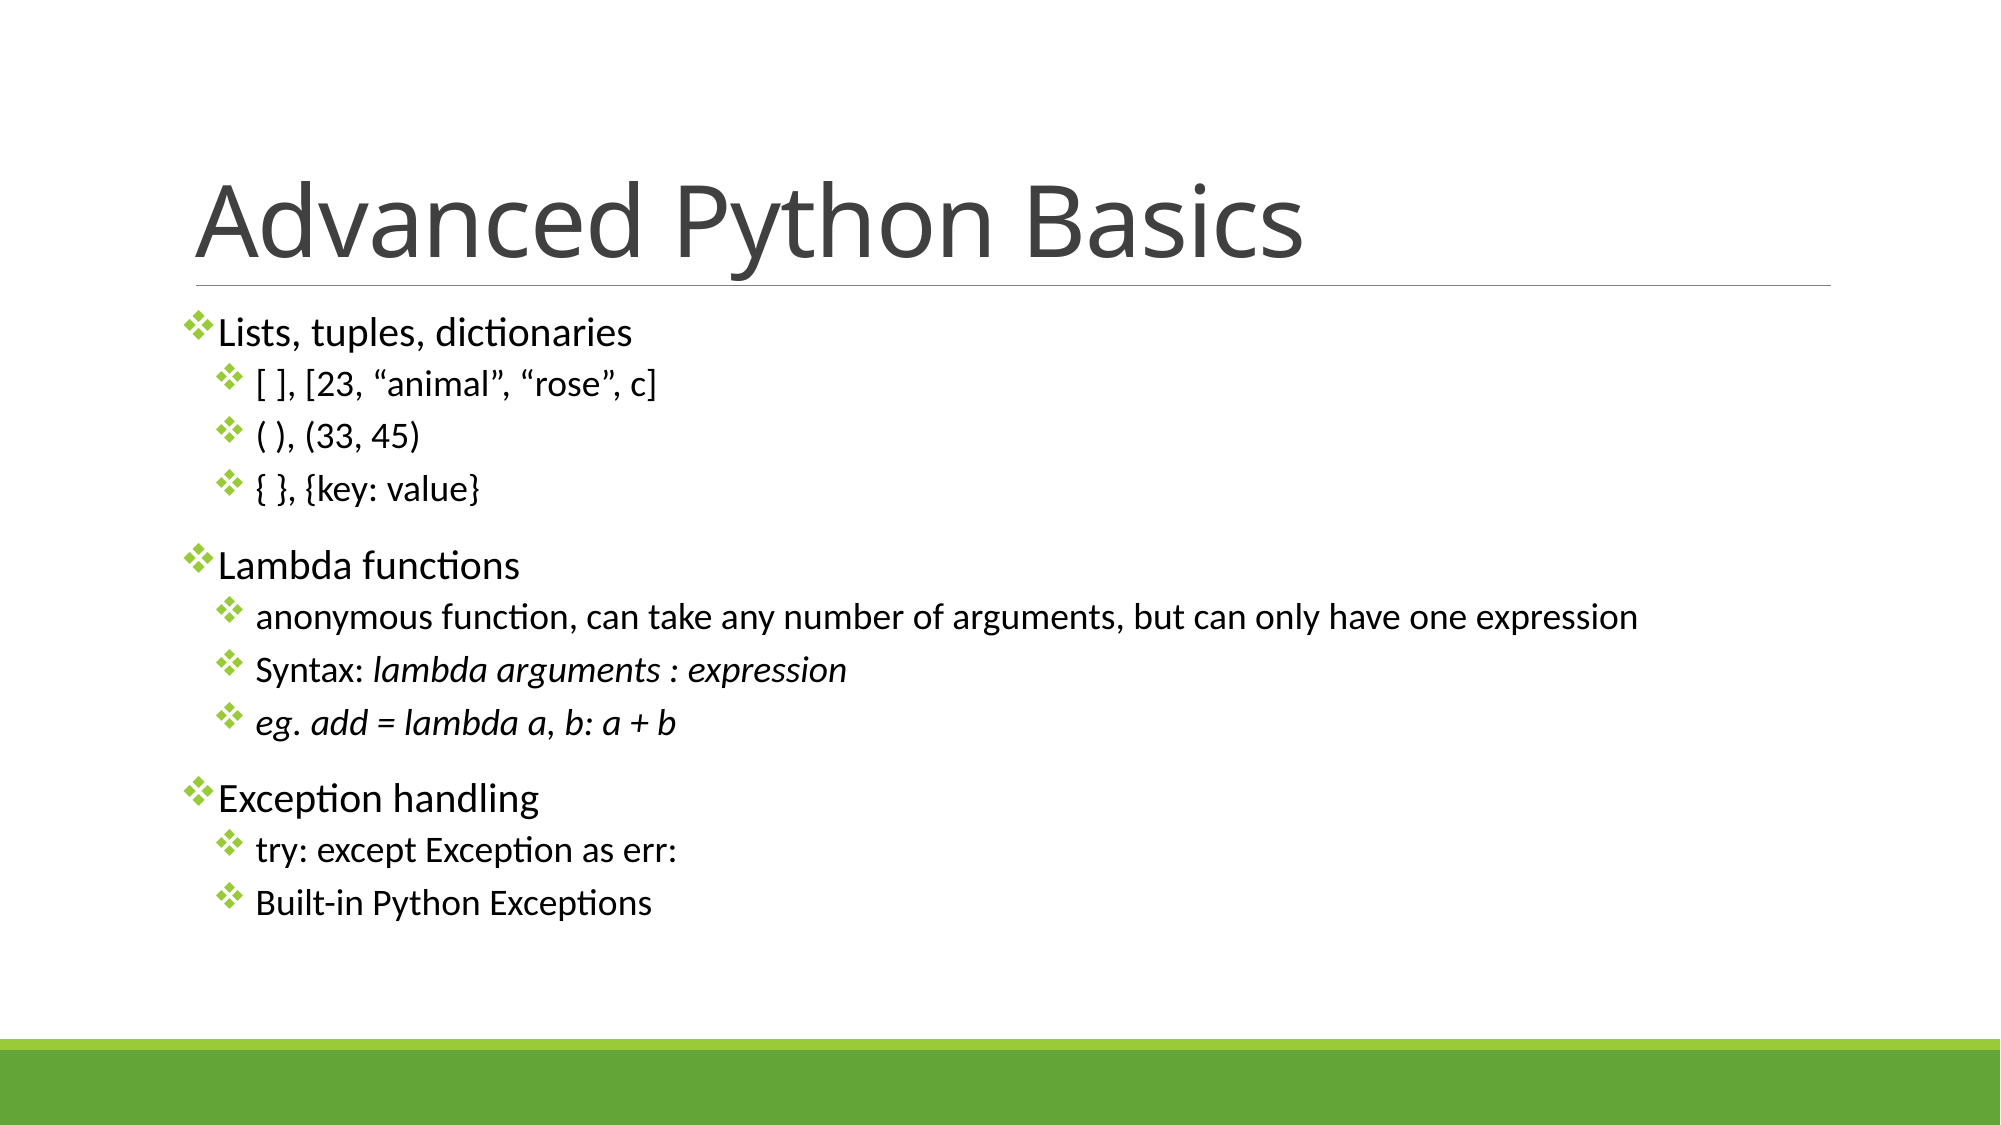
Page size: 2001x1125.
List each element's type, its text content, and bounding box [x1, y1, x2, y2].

title Advanced Python Basics [180, 47, 1830, 285]
list Lists, tuples, dictionaries [ ], [23, “animal”, “rose”, c] ( ), (33, 45) { }, {key: value} Lambda functions anonymous function, can take any number of arguments, but can only have one expression Syntax: lambda arguments : expression eg. add = lambda a, b: a + b Exception handling try: except Exception as err: Built-in Python Exceptions [180, 302, 1830, 963]
